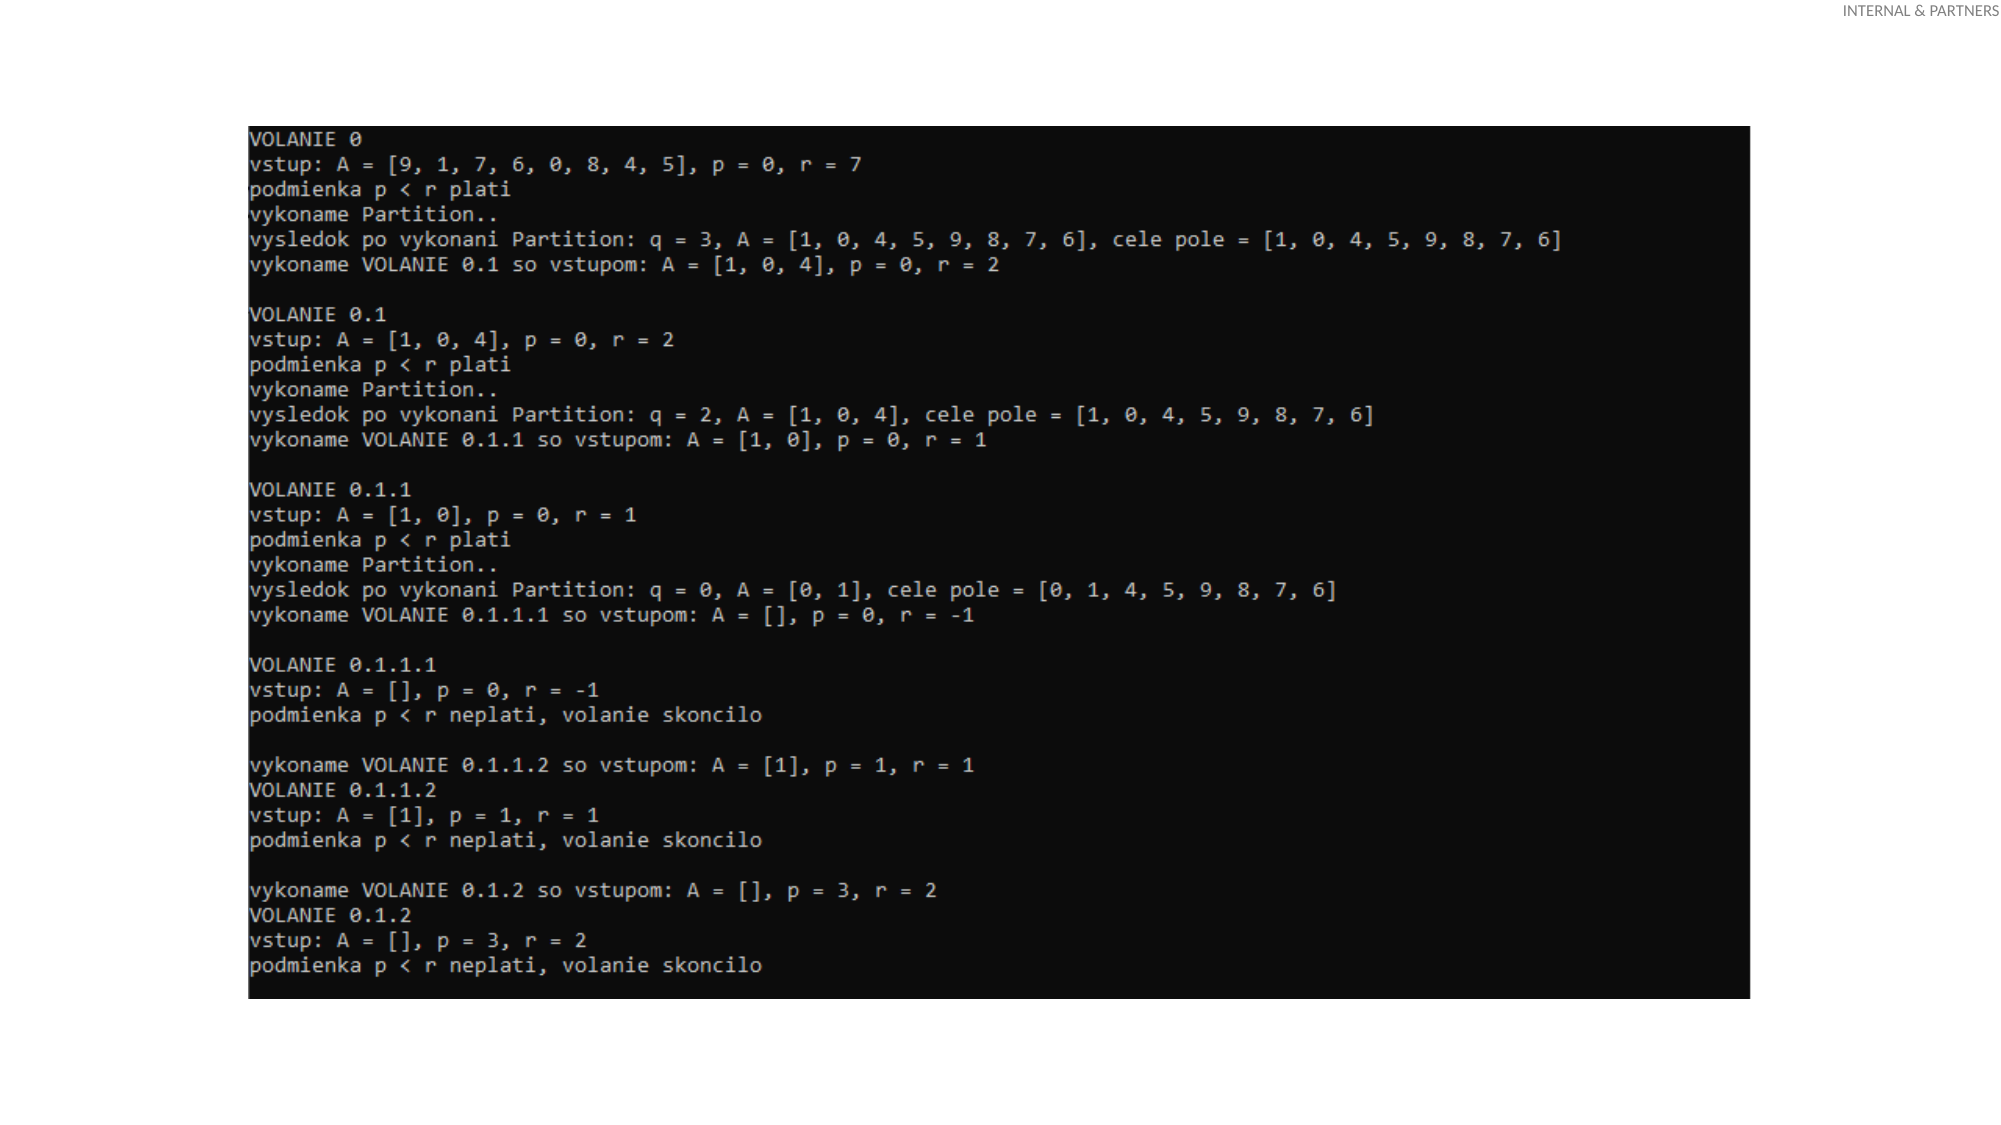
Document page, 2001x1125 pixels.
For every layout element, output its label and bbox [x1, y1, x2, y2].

picture [248, 126, 1752, 999]
list [137, 299, 1863, 1066]
